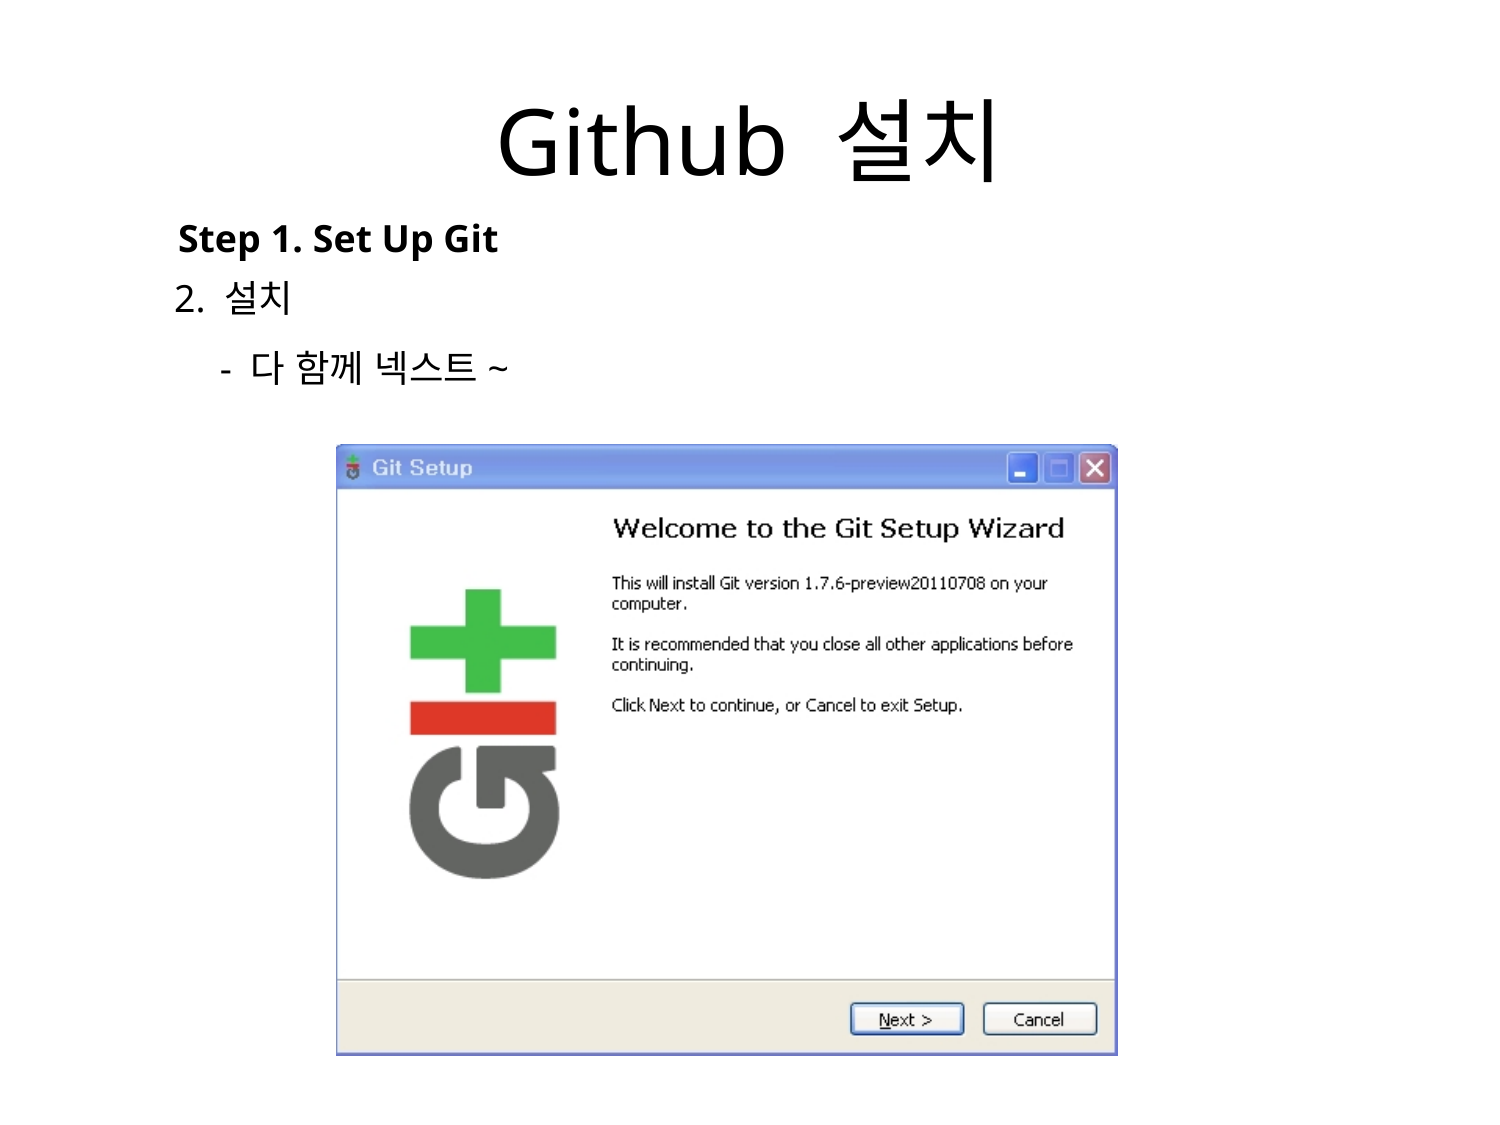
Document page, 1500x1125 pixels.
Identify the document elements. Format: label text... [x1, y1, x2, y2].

title Github 설치 [75, 45, 1425, 233]
text_box - 다 함께 넥스트~ [205, 338, 525, 398]
picture [336, 444, 1119, 1056]
text_box 2. 설치 [159, 267, 309, 327]
text_box Step 1. Set Up Git [163, 208, 524, 268]
